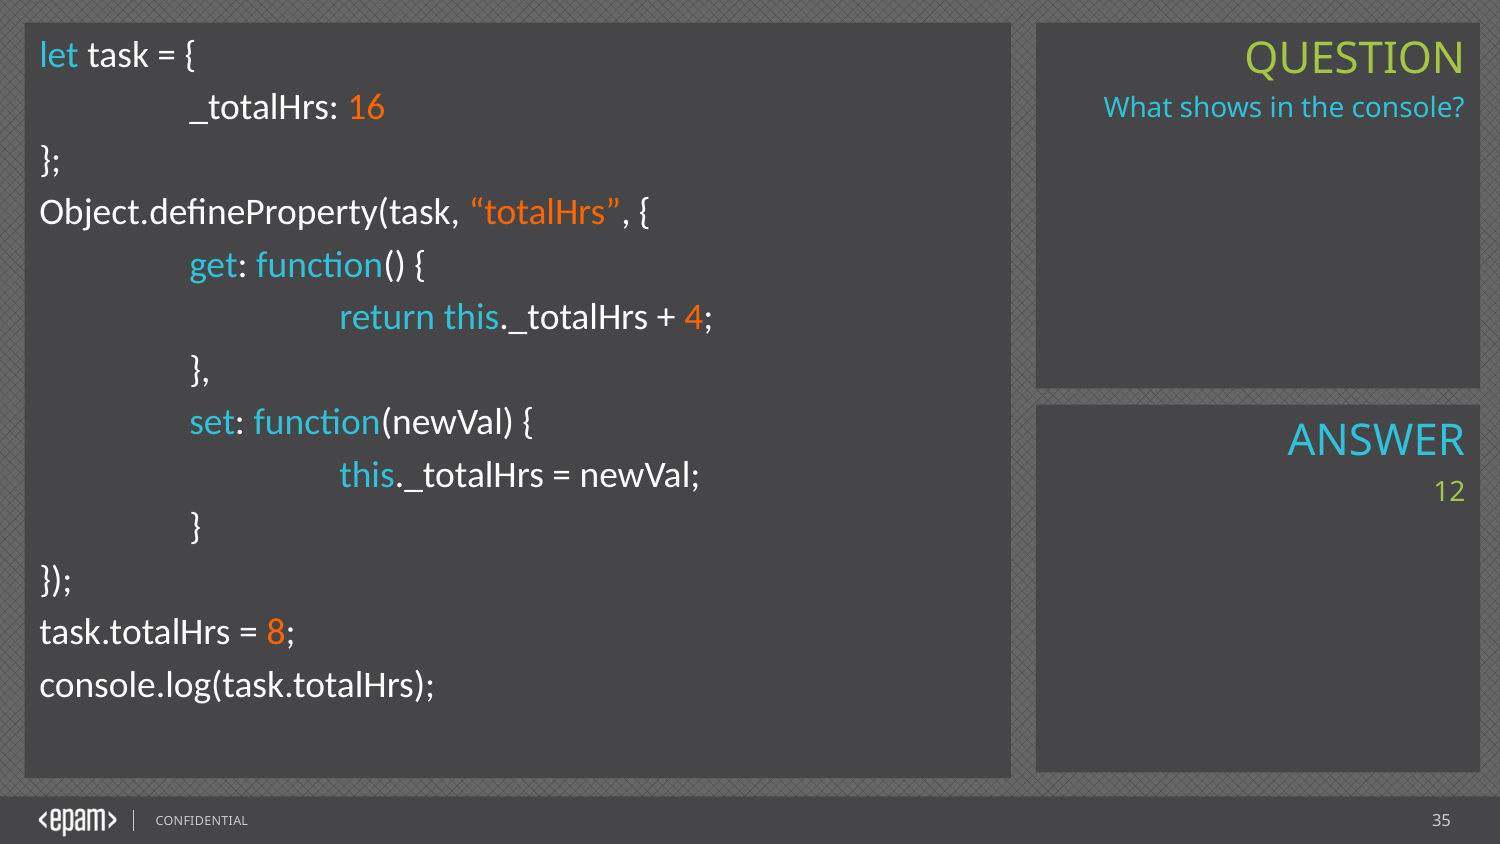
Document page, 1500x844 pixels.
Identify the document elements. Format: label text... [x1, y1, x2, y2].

list 12 [1035, 465, 1481, 773]
picture [38, 808, 117, 837]
list let task = { _totalHrs: 16 }; Object.defineProperty(task, “totalHrs”, { get: function() { return this._totalHrs + 4; }, set: function(newVal) { this._totalHrs = newVal; } }); task.totalHrs = 8; console.log(task.totalHrs); [24, 22, 1011, 779]
list What shows in the console? [1035, 81, 1481, 389]
